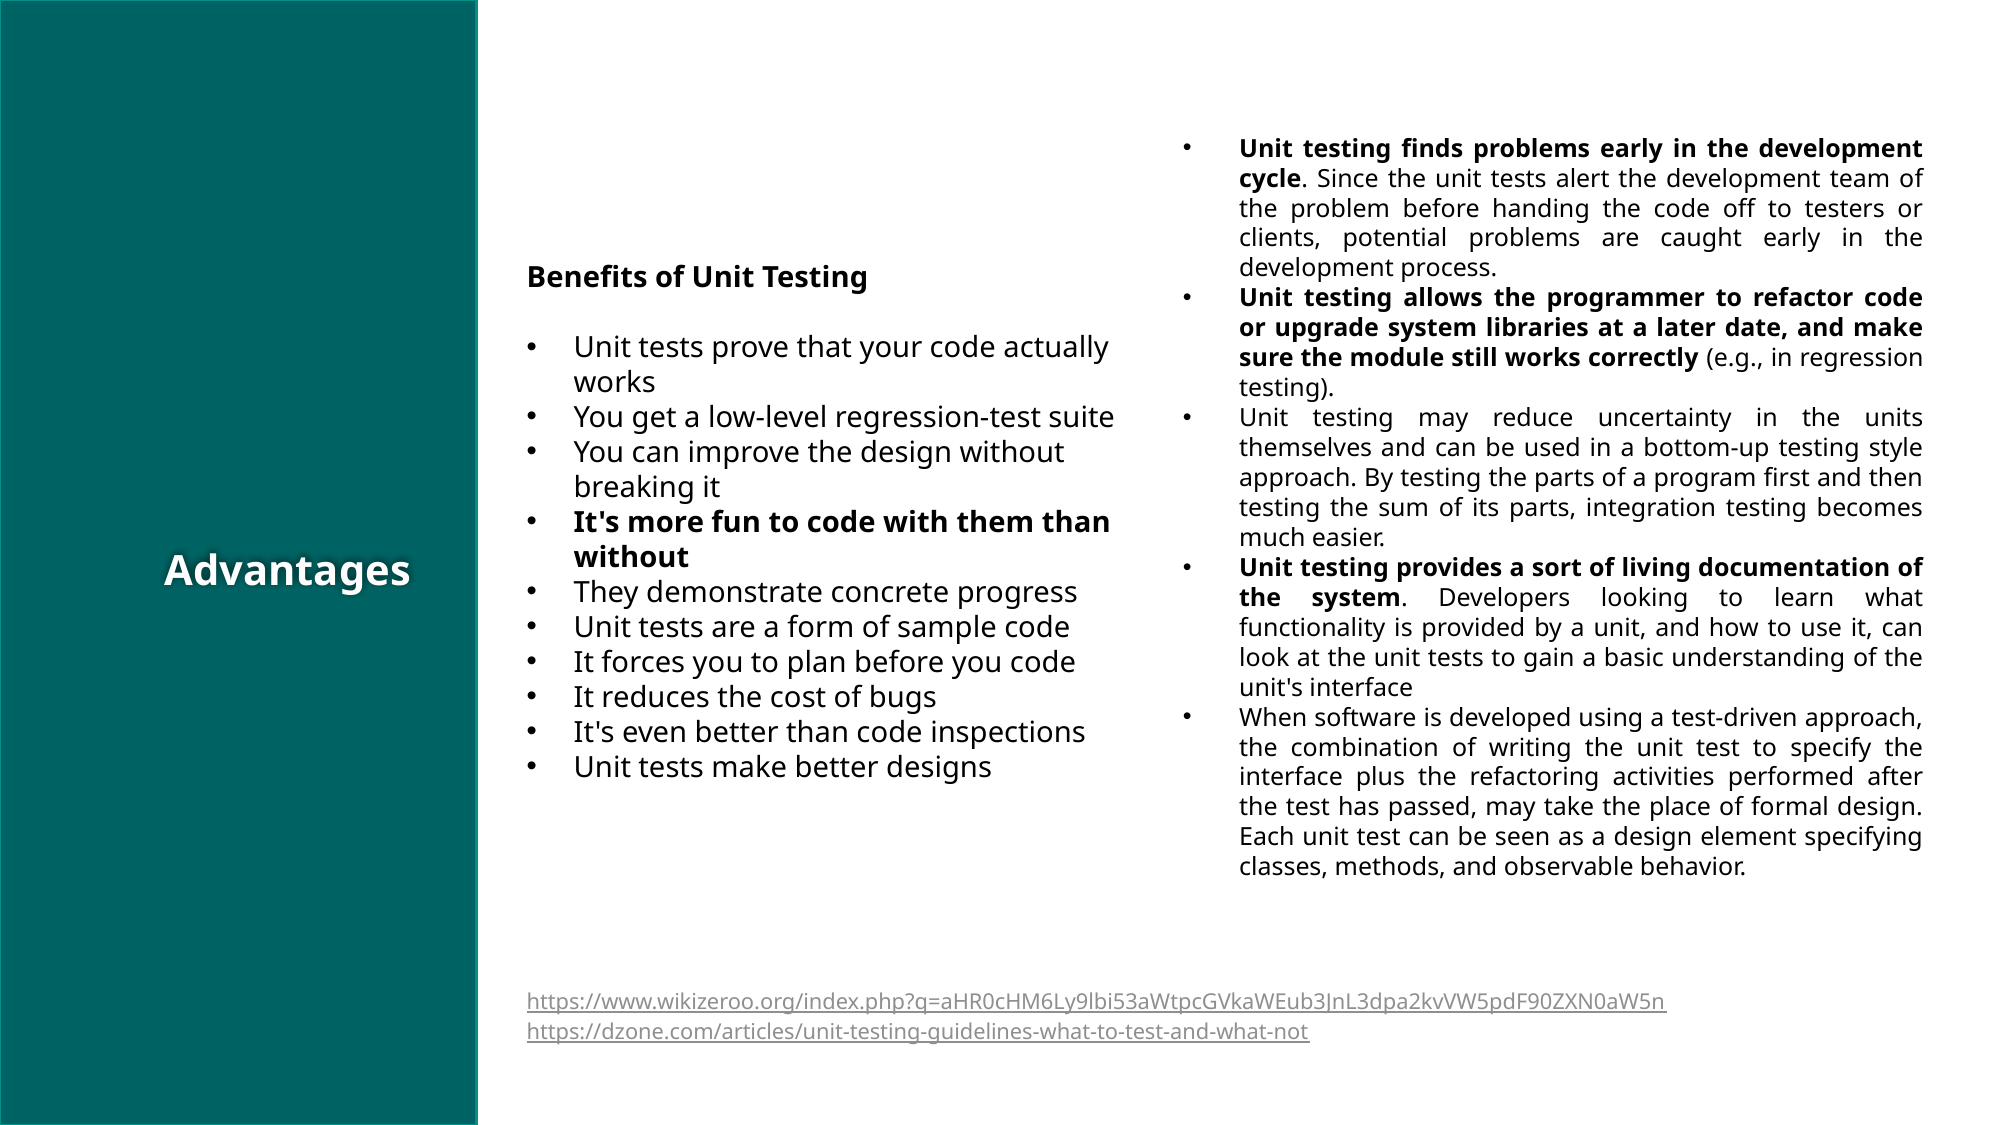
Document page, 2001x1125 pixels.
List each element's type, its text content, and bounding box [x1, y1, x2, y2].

text_box Benefits of Unit Testing Unit tests prove that your code actually works You get a low-level regression-test suite You can improve the design without breaking it It's more fun to code with them than without They demonstrate concrete progress Unit tests are a form of sample code It forces you to plan before you code It reduces the cost of bugs It's even better than code inspections Unit tests make better designs [511, 251, 1133, 791]
text_box [0, 0, 478, 1125]
text_box https://www.wikizeroo.org/index.php?q=aHR0cHM6Ly9lbi53aWtpcGVkaWEub3JnL3dpa2kvVW5pdF90ZXN0aW5n https://dzone.com/articles/unit-testing-guidelines-what-to-test-and-what-not [511, 980, 1939, 1055]
text_box Unit testing finds problems early in the development cycle. Since the unit tests alert the development team of the problem before handing the code off to testers or clients, potential problems are caught early in the development process. Unit testing allows the programmer to refactor code or upgrade system libraries at a later date, and make sure the module still works correctly (e.g., in regression testing). Unit testing may reduce uncertainty in the units themselves and can be used in a bottom-up testing style approach. By testing the parts of a program first and then testing the sum of its parts, integration testing becomes much easier. Unit testing provides a sort of living documentation of the system. Developers looking to learn what functionality is provided by a unit, and how to use it, can look at the unit tests to gain a basic understanding of the unit's interface When software is developed using a test-driven approach, the combination of writing the unit test to specify the interface plus the refactoring activities performed after the test has passed, may take the place of formal design. Each unit test can be seen as a design element specifying classes, methods, and observable behavior. [1168, 124, 1939, 918]
title Advantages [35, 481, 427, 601]
